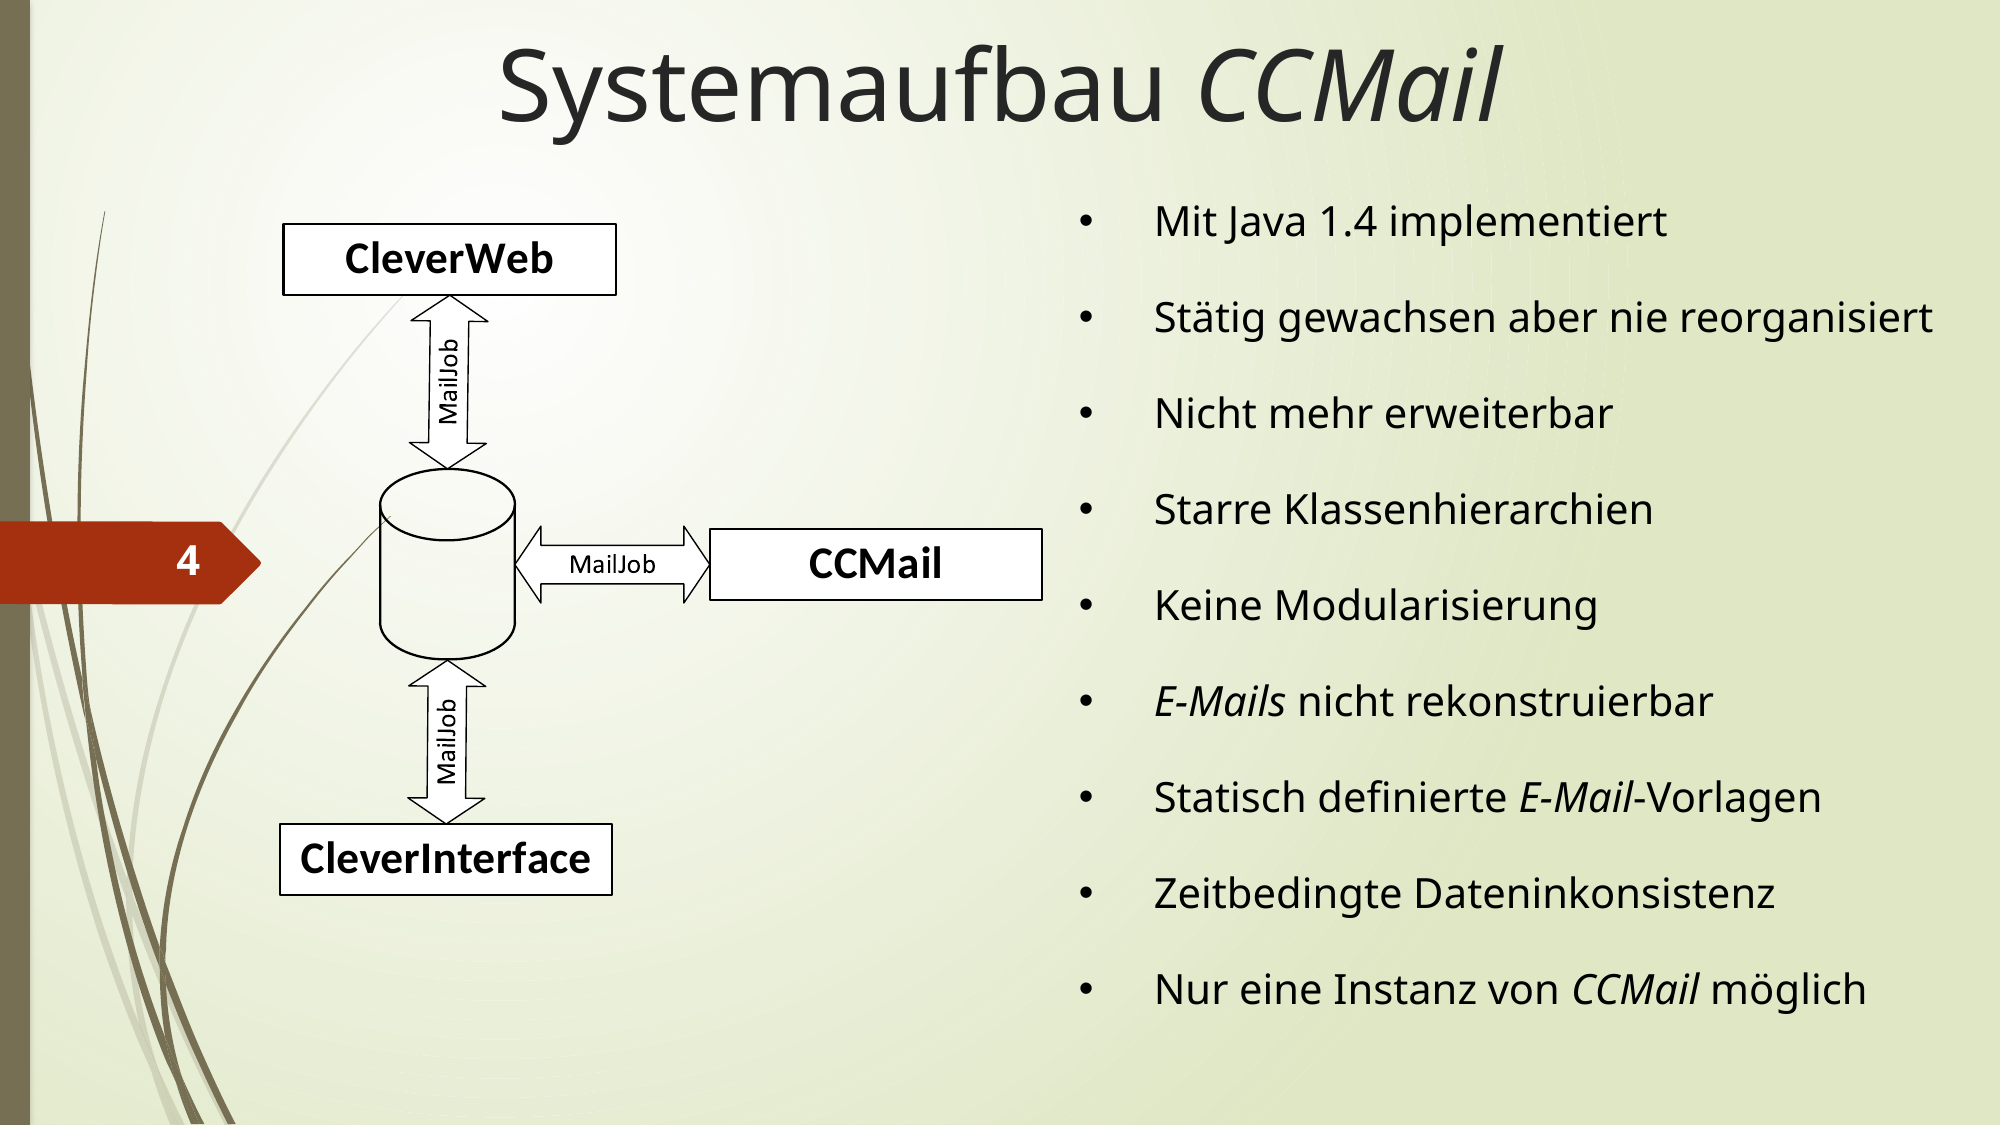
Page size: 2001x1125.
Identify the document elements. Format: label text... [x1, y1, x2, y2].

slide_number 4 [87, 532, 216, 592]
list Mit Java 1.4 implementiert Stätig gewachsen aber nie reorganisiert Nicht mehr erweiterbar Starre Klassenhierarchien Keine Modularisierung E-Mails nicht rekonstruierbar Statisch definierte E-Mail-Vorlagen Zeitbedingte Dateninkonsistenz Nur eine Instanz von CCMail möglich [1063, 162, 2000, 1111]
title Systemaufbau CCMail [0, 0, 2000, 164]
picture [274, 215, 1045, 910]
